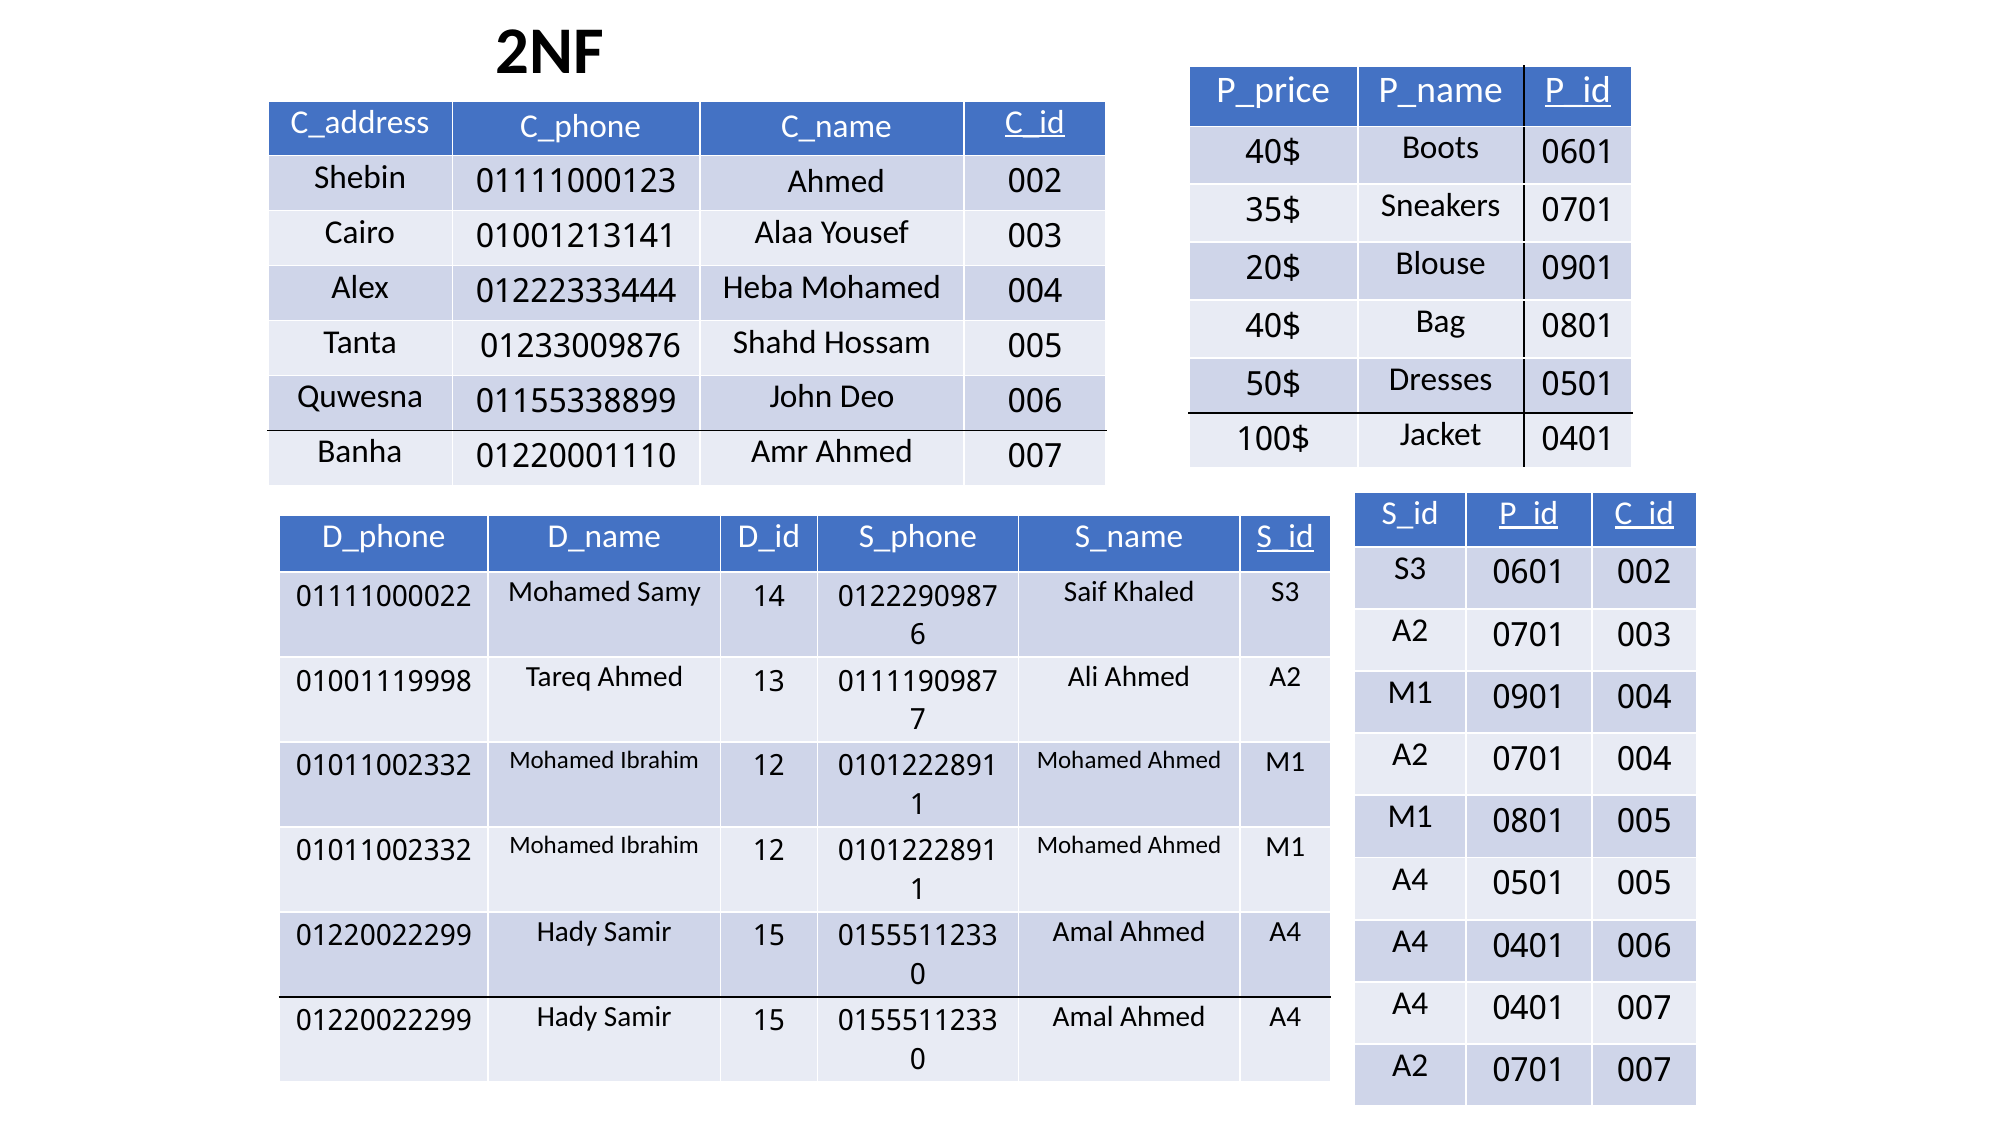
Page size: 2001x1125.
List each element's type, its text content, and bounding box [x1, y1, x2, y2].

table_header C_phone [453, 102, 699, 155]
table_cell 01555112330 [818, 913, 1018, 996]
table_cell 0901 [1525, 243, 1631, 299]
table_cell 0501 [1525, 359, 1631, 412]
table_cell 01155338899 [453, 376, 699, 430]
table_header S_id [1241, 516, 1330, 571]
table_cell 01220022299 [280, 913, 487, 996]
table_cell 13 [721, 658, 817, 741]
table_cell 01220022299 [280, 998, 487, 1081]
table_cell Boots [1359, 127, 1523, 183]
table_cell 002 [1593, 548, 1696, 608]
table_cell A2 [1355, 1045, 1465, 1105]
table_cell 01001213141 [453, 211, 699, 265]
table_cell Jacket [1359, 414, 1523, 467]
table_cell Mohamed Ibrahim [489, 743, 720, 826]
table_cell 01012228911 [818, 828, 1018, 911]
table_cell 01555112330 [818, 998, 1018, 1081]
table_cell 0701 [1467, 610, 1591, 670]
table_header D_name [489, 516, 720, 571]
table_header D_phone [280, 516, 487, 571]
table_cell Hady Samir [489, 913, 720, 996]
table_cell Alaa Yousef [701, 211, 963, 265]
table_cell 004 [1593, 672, 1696, 732]
table_cell A4 [1241, 913, 1330, 996]
table_cell A2 [1241, 658, 1330, 741]
table_cell 01222909876 [818, 573, 1018, 656]
table_cell 0601 [1525, 127, 1631, 183]
table_cell M1 [1355, 672, 1465, 732]
table_cell 005 [1593, 858, 1696, 919]
table_cell 004 [1593, 734, 1696, 794]
table_cell A4 [1355, 858, 1465, 919]
table_cell A4 [1241, 998, 1330, 1081]
table_cell Banha [269, 431, 452, 485]
table_cell M1 [1355, 796, 1465, 857]
table_header C_id [965, 102, 1105, 155]
table_cell A2 [1355, 734, 1465, 794]
table_cell 01011002332 [280, 828, 487, 911]
table_cell 01233009876 [453, 321, 699, 375]
table_cell Tanta [269, 321, 452, 375]
table_cell 35$ [1190, 185, 1357, 241]
table_cell 006 [965, 376, 1105, 430]
table_cell Cairo [269, 211, 452, 265]
table_header P_name [1359, 67, 1523, 126]
table_cell 007 [1593, 1045, 1696, 1105]
table_cell 15 [721, 998, 817, 1081]
table_cell A4 [1355, 921, 1465, 981]
table_cell 40$ [1190, 301, 1357, 357]
table_header P_id [1467, 493, 1591, 546]
table_cell 01111909877 [818, 658, 1018, 741]
table_header C_id [1593, 493, 1696, 546]
table_cell 15 [721, 913, 817, 996]
table_cell Tareq Ahmed [489, 658, 720, 741]
table_cell 003 [965, 211, 1105, 265]
table_cell Shahd Hossam [701, 321, 963, 375]
table_cell 0501 [1467, 858, 1591, 919]
table_cell 0801 [1525, 301, 1631, 357]
table_header P_price [1190, 67, 1357, 126]
table_cell 002 [965, 156, 1105, 210]
table_cell Blouse [1359, 243, 1523, 299]
table_cell Shebin [269, 156, 452, 210]
table_cell 01222333444 [453, 266, 699, 320]
table_cell 0701 [1467, 734, 1591, 794]
table_cell Quwesna [269, 376, 452, 430]
table_cell Dresses [1359, 359, 1523, 412]
table_header D_id [721, 516, 817, 571]
table_cell Mohamed Ahmed [1019, 743, 1239, 826]
text_box 2NF [481, 0, 620, 95]
table_cell Mohamed Ahmed [1019, 828, 1239, 911]
table_header S_id [1355, 493, 1465, 546]
table_cell 003 [1593, 610, 1696, 670]
table_cell A4 [1355, 983, 1465, 1043]
table_header C_address [269, 102, 452, 155]
table_header S_name [1019, 516, 1239, 571]
table_cell Alex [269, 266, 452, 320]
table_cell Amal Ahmed [1019, 998, 1239, 1081]
table_cell 0701 [1467, 1045, 1591, 1105]
table_cell 01011002332 [280, 743, 487, 826]
table_cell 0401 [1467, 983, 1591, 1043]
table_cell 40$ [1190, 127, 1357, 183]
table_cell 50$ [1190, 359, 1357, 412]
table_cell Ali Ahmed [1019, 658, 1239, 741]
table_cell S3 [1355, 548, 1465, 608]
table_cell 12 [721, 743, 817, 826]
table_cell 005 [965, 321, 1105, 375]
table_cell 0801 [1467, 796, 1591, 857]
table_cell Ahmed [701, 156, 963, 210]
table_cell Hady Samir [489, 998, 720, 1081]
table_cell Bag [1359, 301, 1523, 357]
table_cell Saif Khaled [1019, 573, 1239, 656]
table_cell 007 [965, 431, 1105, 485]
table_cell S3 [1241, 573, 1330, 656]
table_cell 01001119998 [280, 658, 487, 741]
table_cell 01111000022 [280, 573, 487, 656]
table_cell 006 [1593, 921, 1696, 981]
table_header P_id [1525, 67, 1631, 126]
table_cell 14 [721, 573, 817, 656]
table_cell 007 [1593, 983, 1696, 1043]
table_cell Mohamed Samy [489, 573, 720, 656]
table_header S_phone [818, 516, 1018, 571]
table_cell 0401 [1467, 921, 1591, 981]
table_header C_name [701, 102, 963, 155]
table_cell Amal Ahmed [1019, 913, 1239, 996]
table_cell A2 [1355, 610, 1465, 670]
table_cell Heba Mohamed [701, 266, 963, 320]
table_cell 01111000123 [453, 156, 699, 210]
table_cell 20$ [1190, 243, 1357, 299]
table_cell 005 [1593, 796, 1696, 857]
table_cell 12 [721, 828, 817, 911]
table_cell Amr Ahmed [701, 431, 963, 485]
table_cell John Deo [701, 376, 963, 430]
table_cell 01012228911 [818, 743, 1018, 826]
table_cell 100$ [1190, 414, 1357, 467]
table_cell 0601 [1467, 548, 1591, 608]
table_cell 004 [965, 266, 1105, 320]
table_cell Mohamed Ibrahim [489, 828, 720, 911]
table_cell Sneakers [1359, 185, 1523, 241]
table_cell 0901 [1467, 672, 1591, 732]
table_cell 0701 [1525, 185, 1631, 241]
table_cell 01220001110 [453, 431, 699, 485]
table_cell M1 [1241, 828, 1330, 911]
table_cell 0401 [1525, 414, 1631, 467]
table_cell M1 [1241, 743, 1330, 826]
